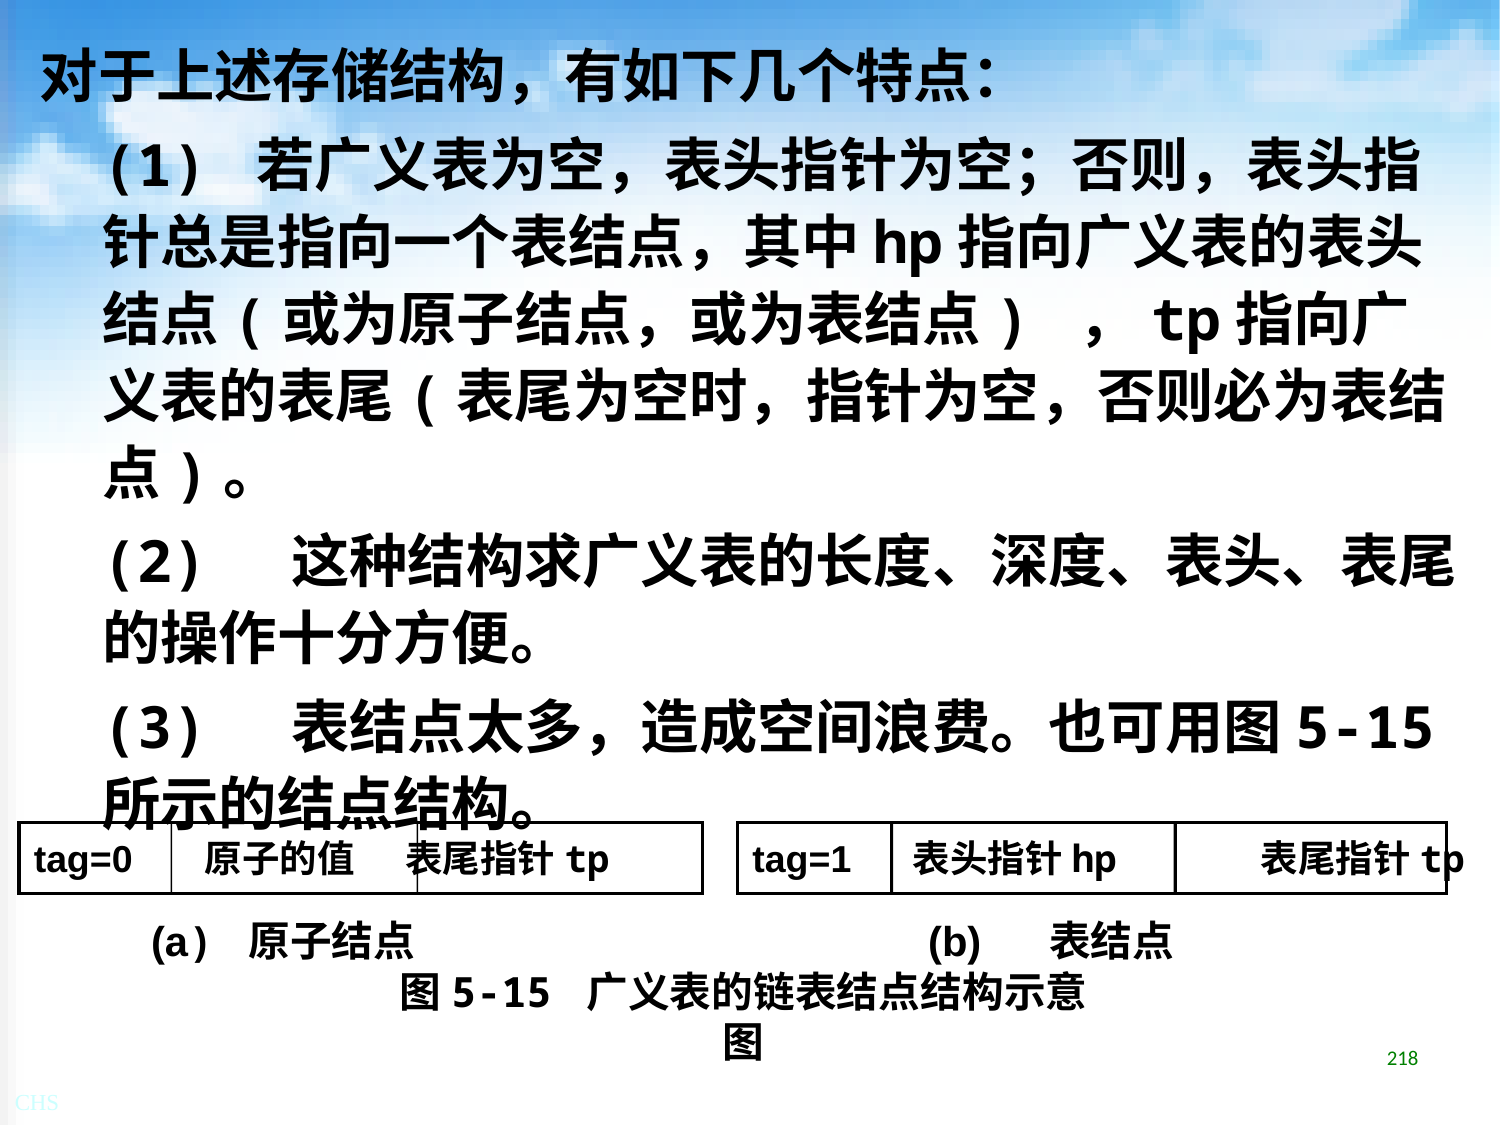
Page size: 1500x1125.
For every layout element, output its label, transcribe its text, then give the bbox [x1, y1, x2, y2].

slide_number 218 [1370, 1055, 1435, 1072]
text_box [18, 822, 1448, 1048]
list 对于上述存储结构，有如下几个特点： (1) 若广义表为空，表头指针为空；否则，表头指针总是指向一个表结点，其中hp指向广义表的表头结点(或为原子结点，或为表结点) ，tp指向广义表的表尾(表尾为空时，指针为空，否则必为表结点)。 (2) 这种结构求广义表的长度、深度、表头、表尾的操作十分方便。 (3) 表结点太多，造成空间浪费。也可用图5-15所示的结点结构。 [24, 24, 1476, 764]
picture [0, 0, 1500, 1125]
